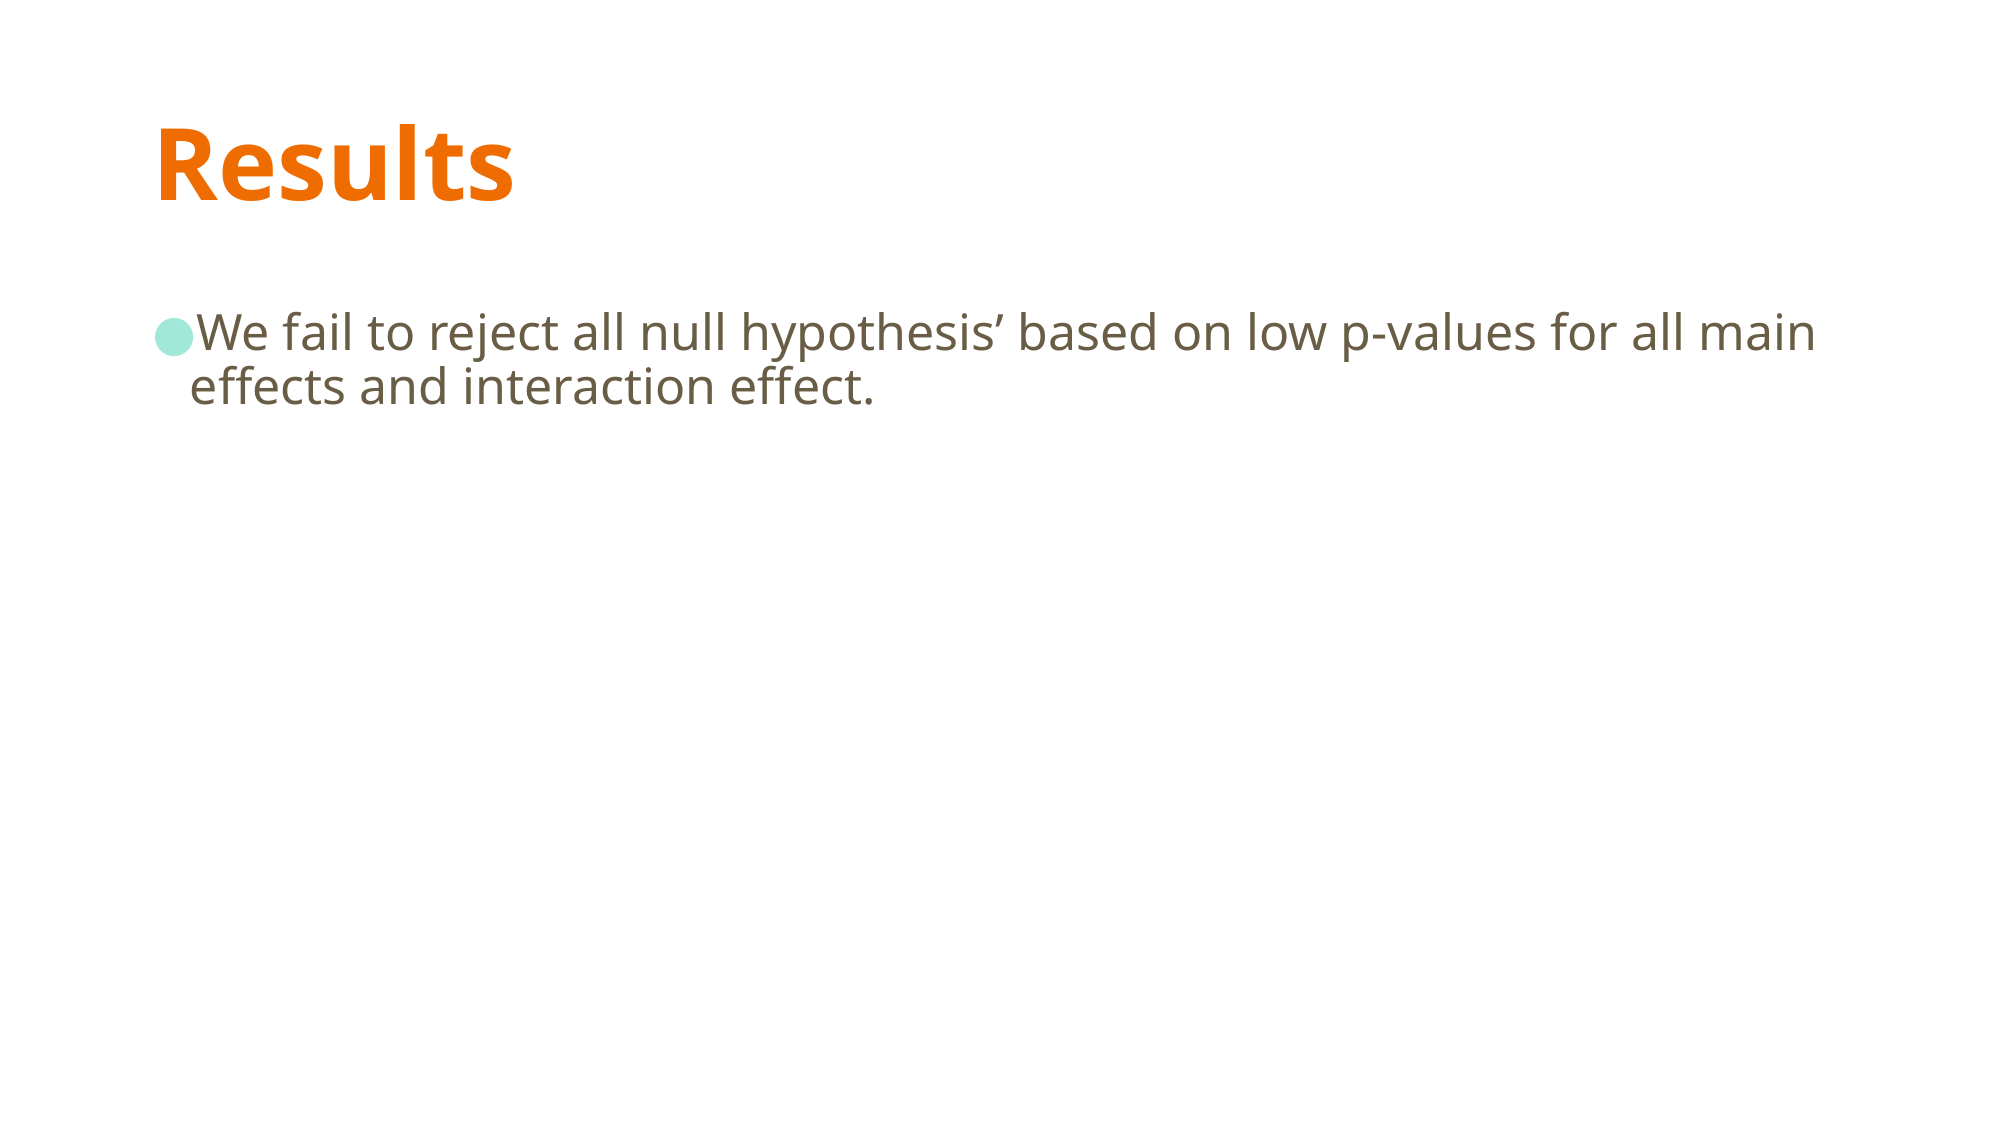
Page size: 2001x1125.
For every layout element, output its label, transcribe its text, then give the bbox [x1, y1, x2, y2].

list We fail to reject all null hypothesis’ based on low p-values for all main effects and interaction effect. [137, 299, 1863, 1014]
title Results [137, 59, 1863, 278]
